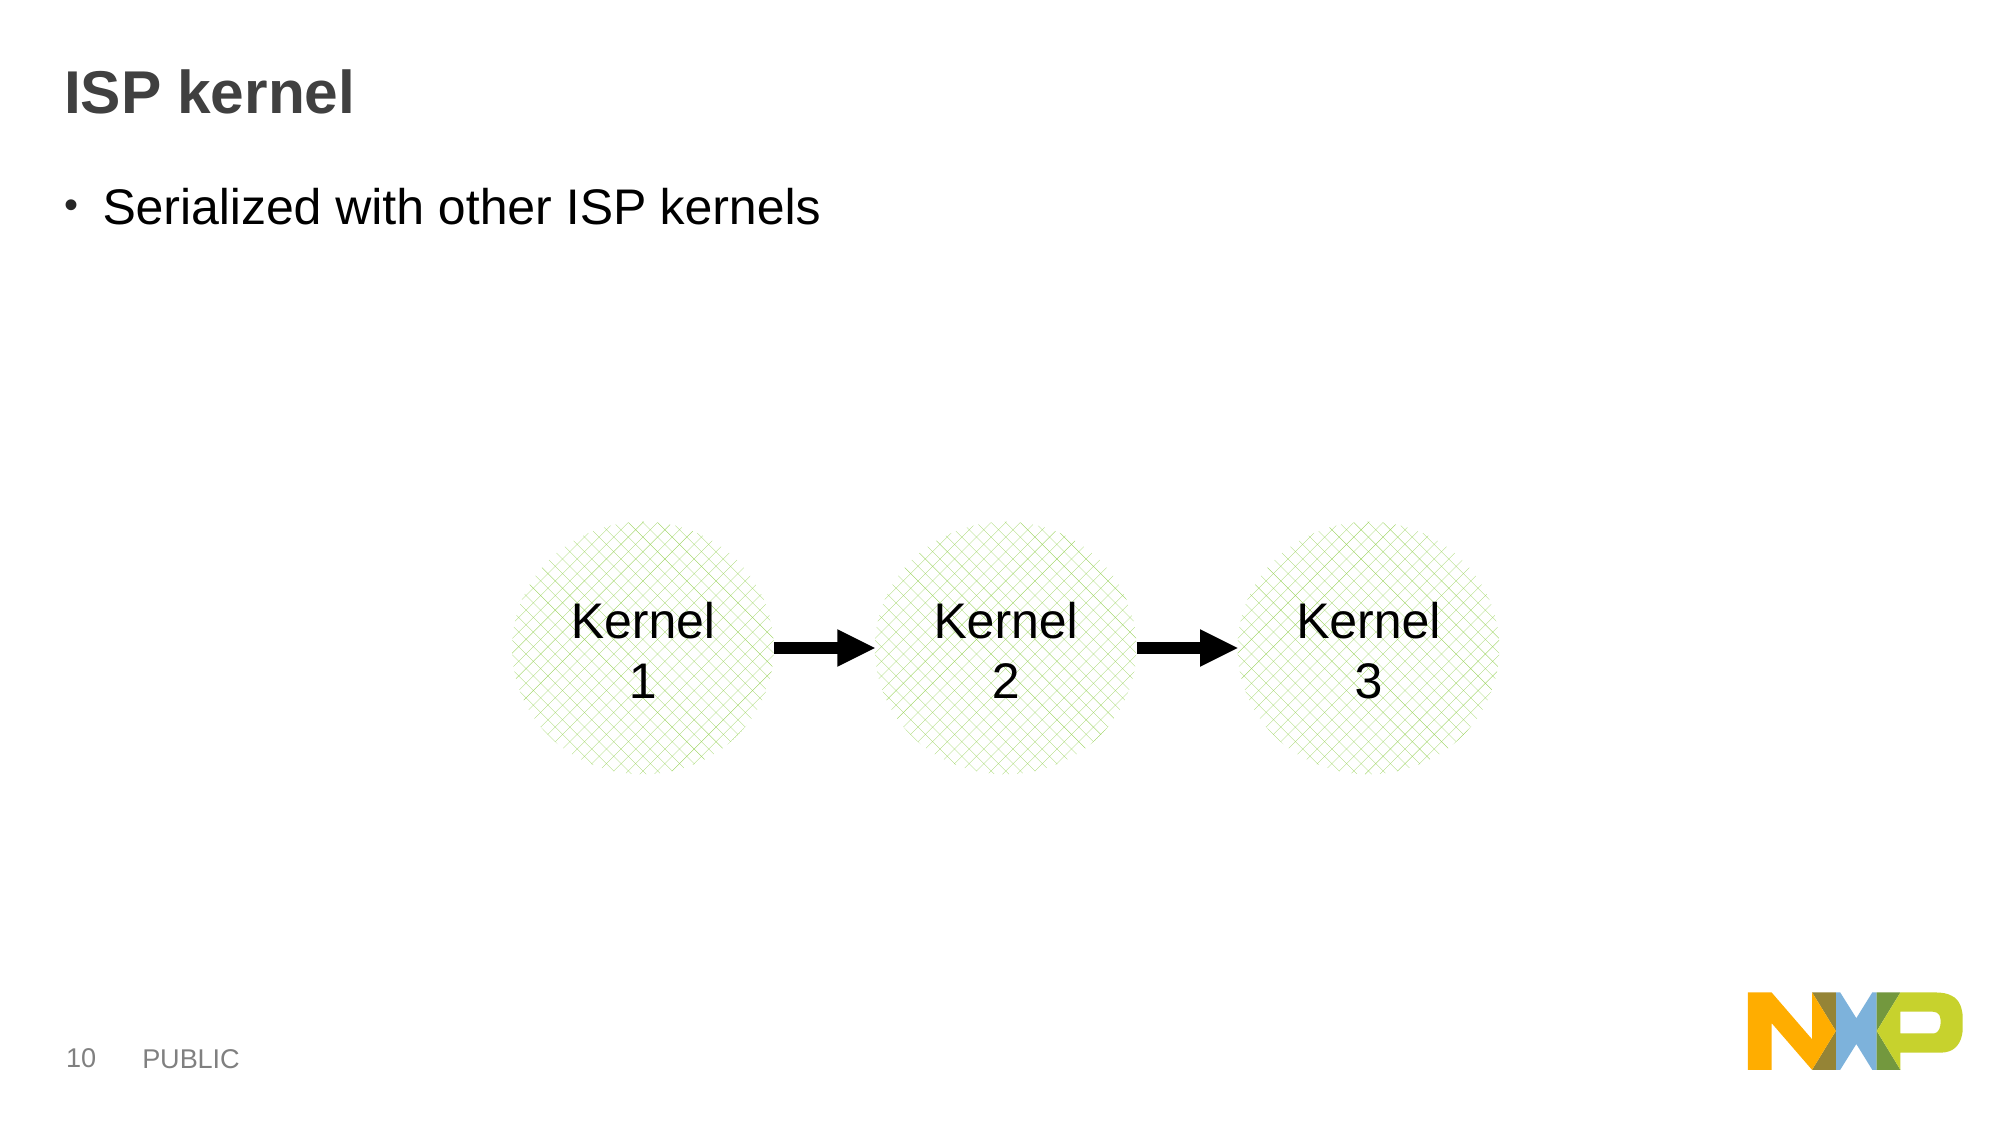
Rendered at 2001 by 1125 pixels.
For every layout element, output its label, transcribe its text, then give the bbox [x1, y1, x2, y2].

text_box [511, 521, 1500, 775]
title ISP kernel [48, 45, 1963, 154]
list Serialized with other ISP kernels [49, 167, 1963, 933]
